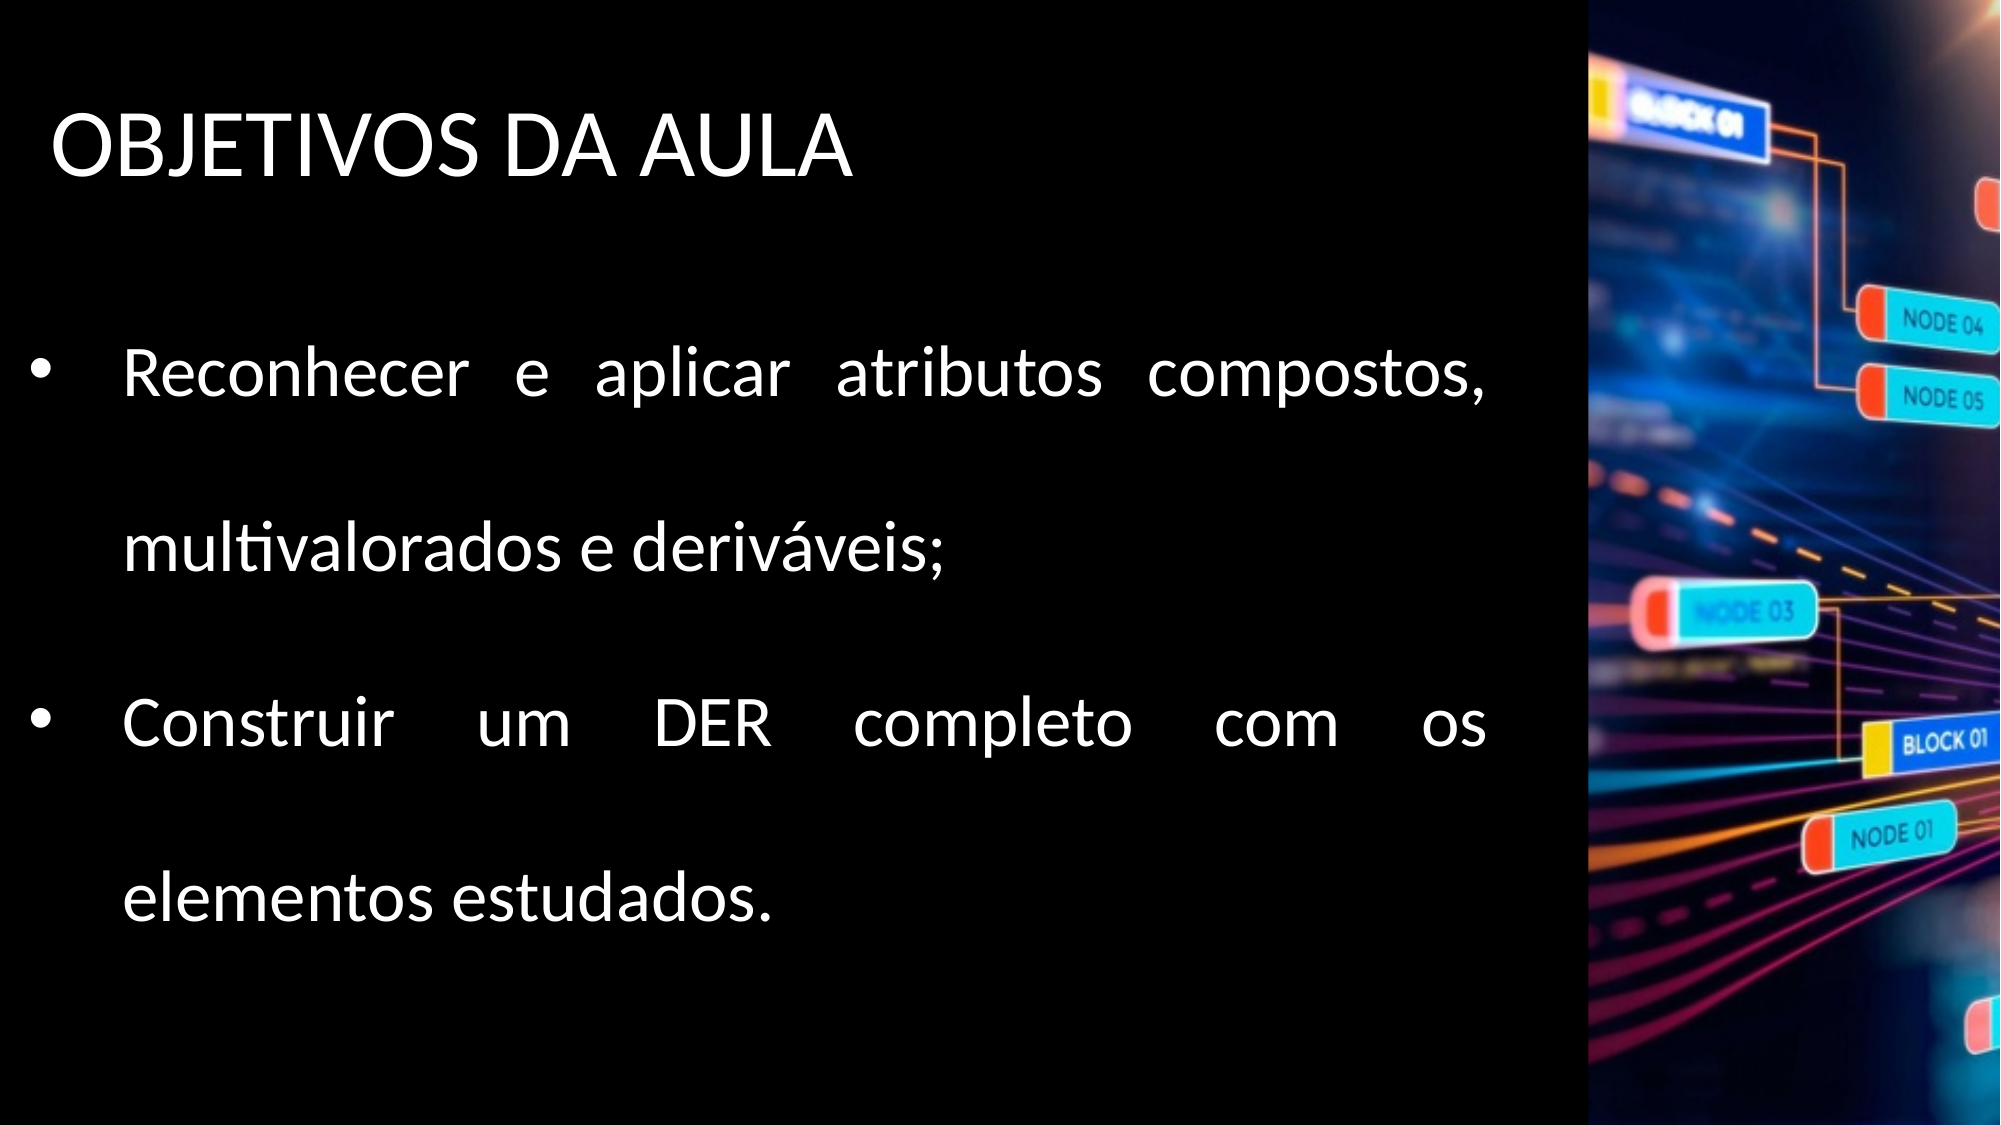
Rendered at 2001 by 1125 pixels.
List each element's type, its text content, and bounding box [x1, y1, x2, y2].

picture [1587, 0, 2000, 1125]
text_box Reconhecer e aplicar atributos compostos, multivalorados e deriváveis; Construir um DER completo com os elementos estudados. [28, 235, 1490, 936]
text_box OBJETIVOS DA AULA [50, 32, 1237, 196]
